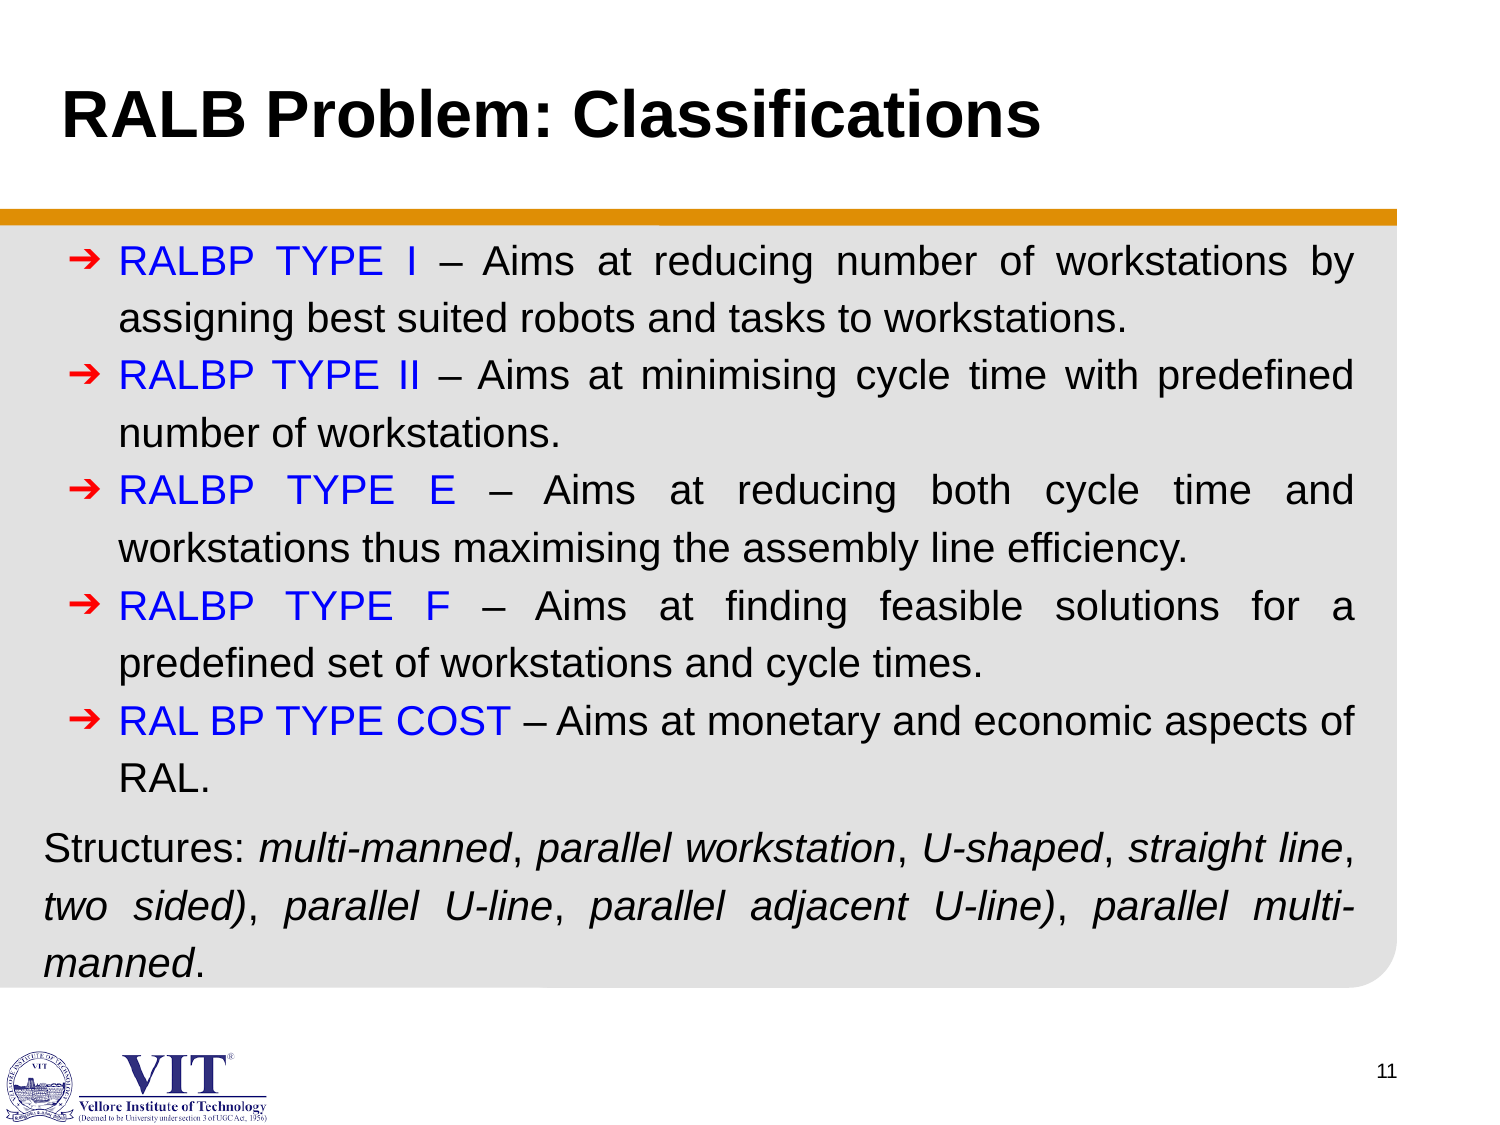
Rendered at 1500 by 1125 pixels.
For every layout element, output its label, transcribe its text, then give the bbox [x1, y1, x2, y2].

title RALB Problem: Classifications [28, 53, 1078, 169]
text_box RALBP TYPE I – Aims at reducing number of workstations by assigning best suited robots and tasks to workstations. RALBP TYPE II – Aims at minimising cycle time with predefined number of workstations. RALBP TYPE E – Aims at reducing both cycle time and workstations thus maximising the assembly line efficiency. RALBP TYPE F – Aims at finding feasible solutions for a predefined set of workstations and cycle times. RAL BP TYPE COST – Aims at monetary and economic aspects of RAL. Structures: multi-manned, parallel workstation, U-shaped, straight line, two sided), parallel U-line, parallel adjacent U-line), parallel multi-manned. [28, 210, 1371, 1002]
picture [0, 1048, 272, 1125]
